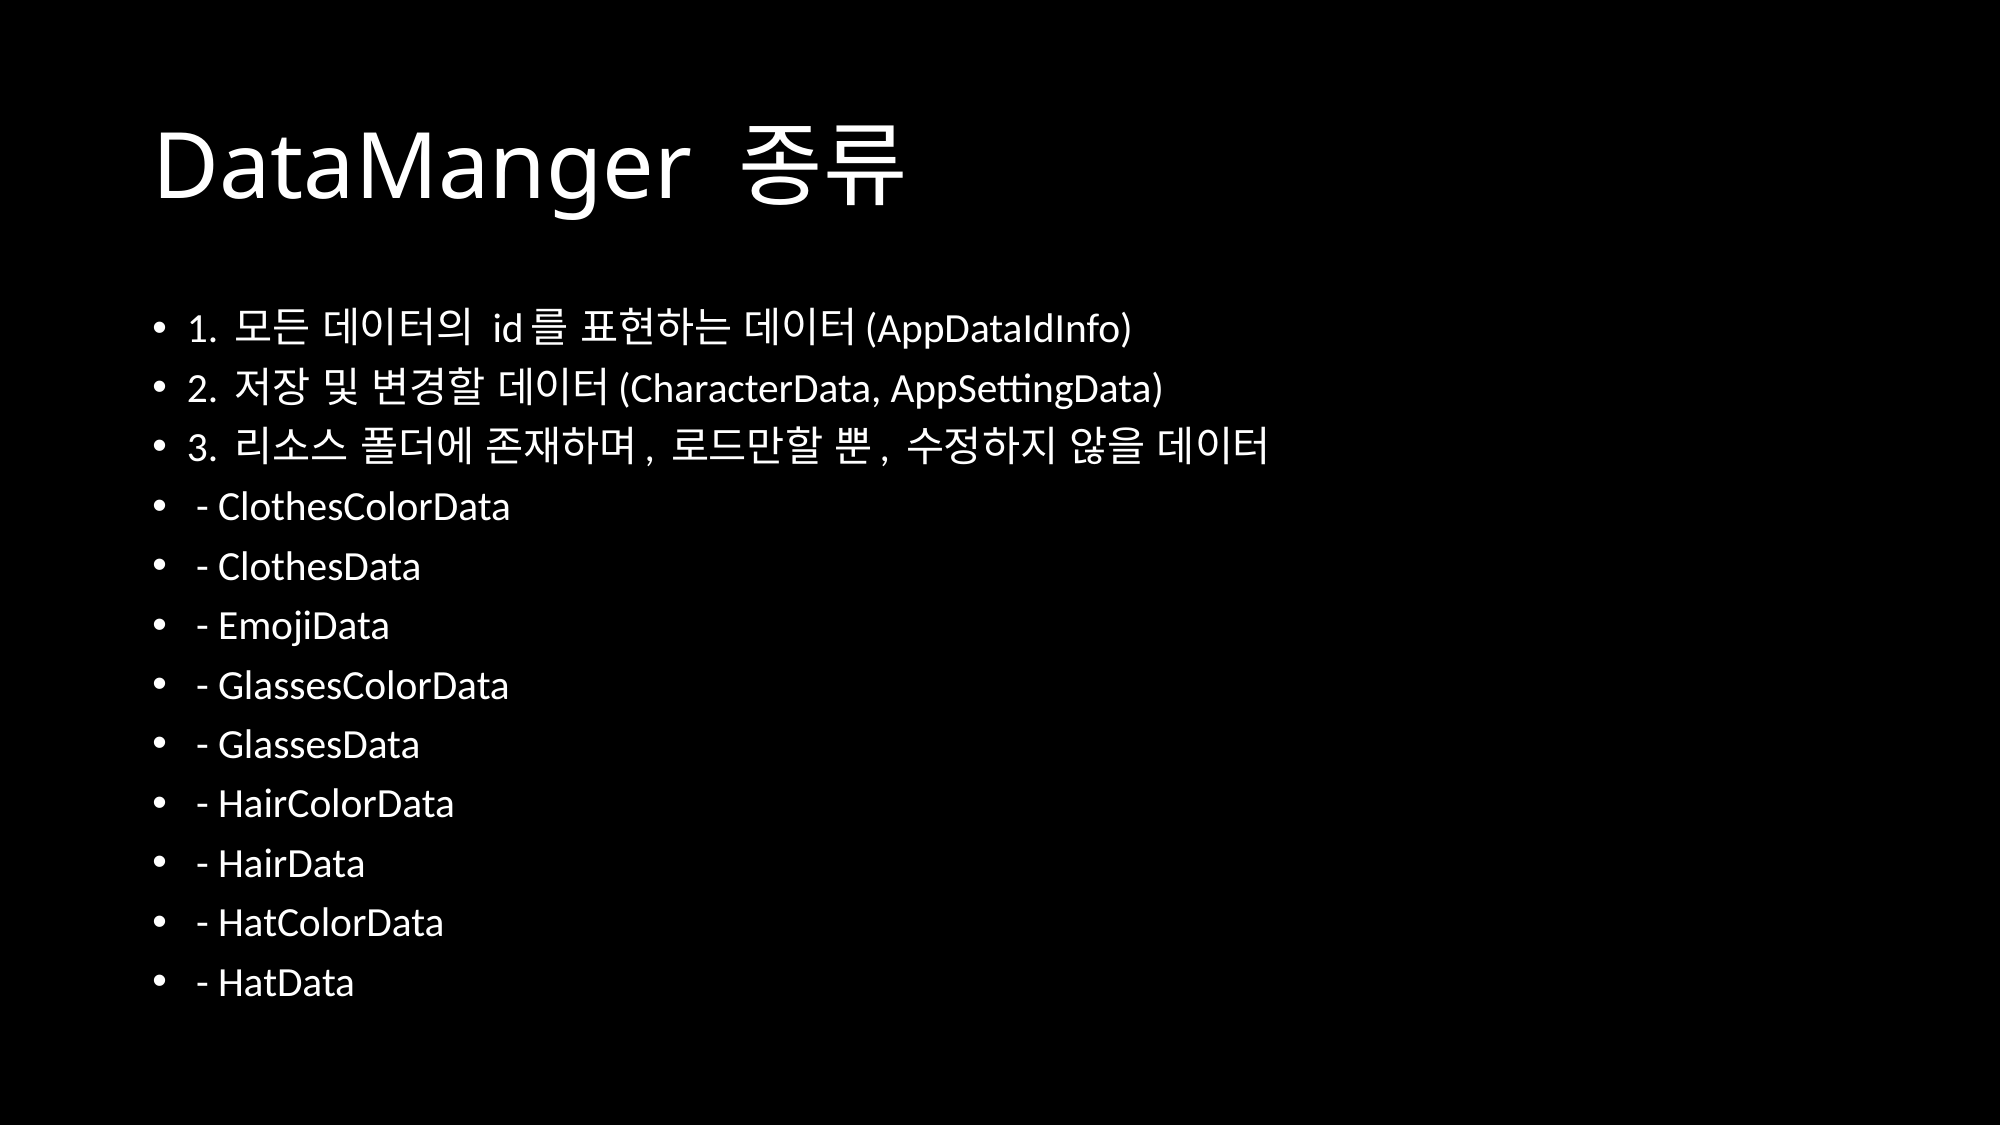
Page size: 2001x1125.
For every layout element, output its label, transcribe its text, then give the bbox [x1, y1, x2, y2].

list 1. 모든 데이터의 id를 표현하는 데이터(AppDataIdInfo) 2. 저장 및 변경할 데이터(CharacterData, AppSettingData) 3. 리소스 폴더에 존재하며, 로드만할 뿐, 수정하지 않을 데이터 - ClothesColorData - ClothesData - EmojiData - GlassesColorData - GlassesData - HairColorData - HairData - HatColorData - HatData [137, 299, 1863, 1014]
title DataManger 종류 [137, 59, 1863, 278]
